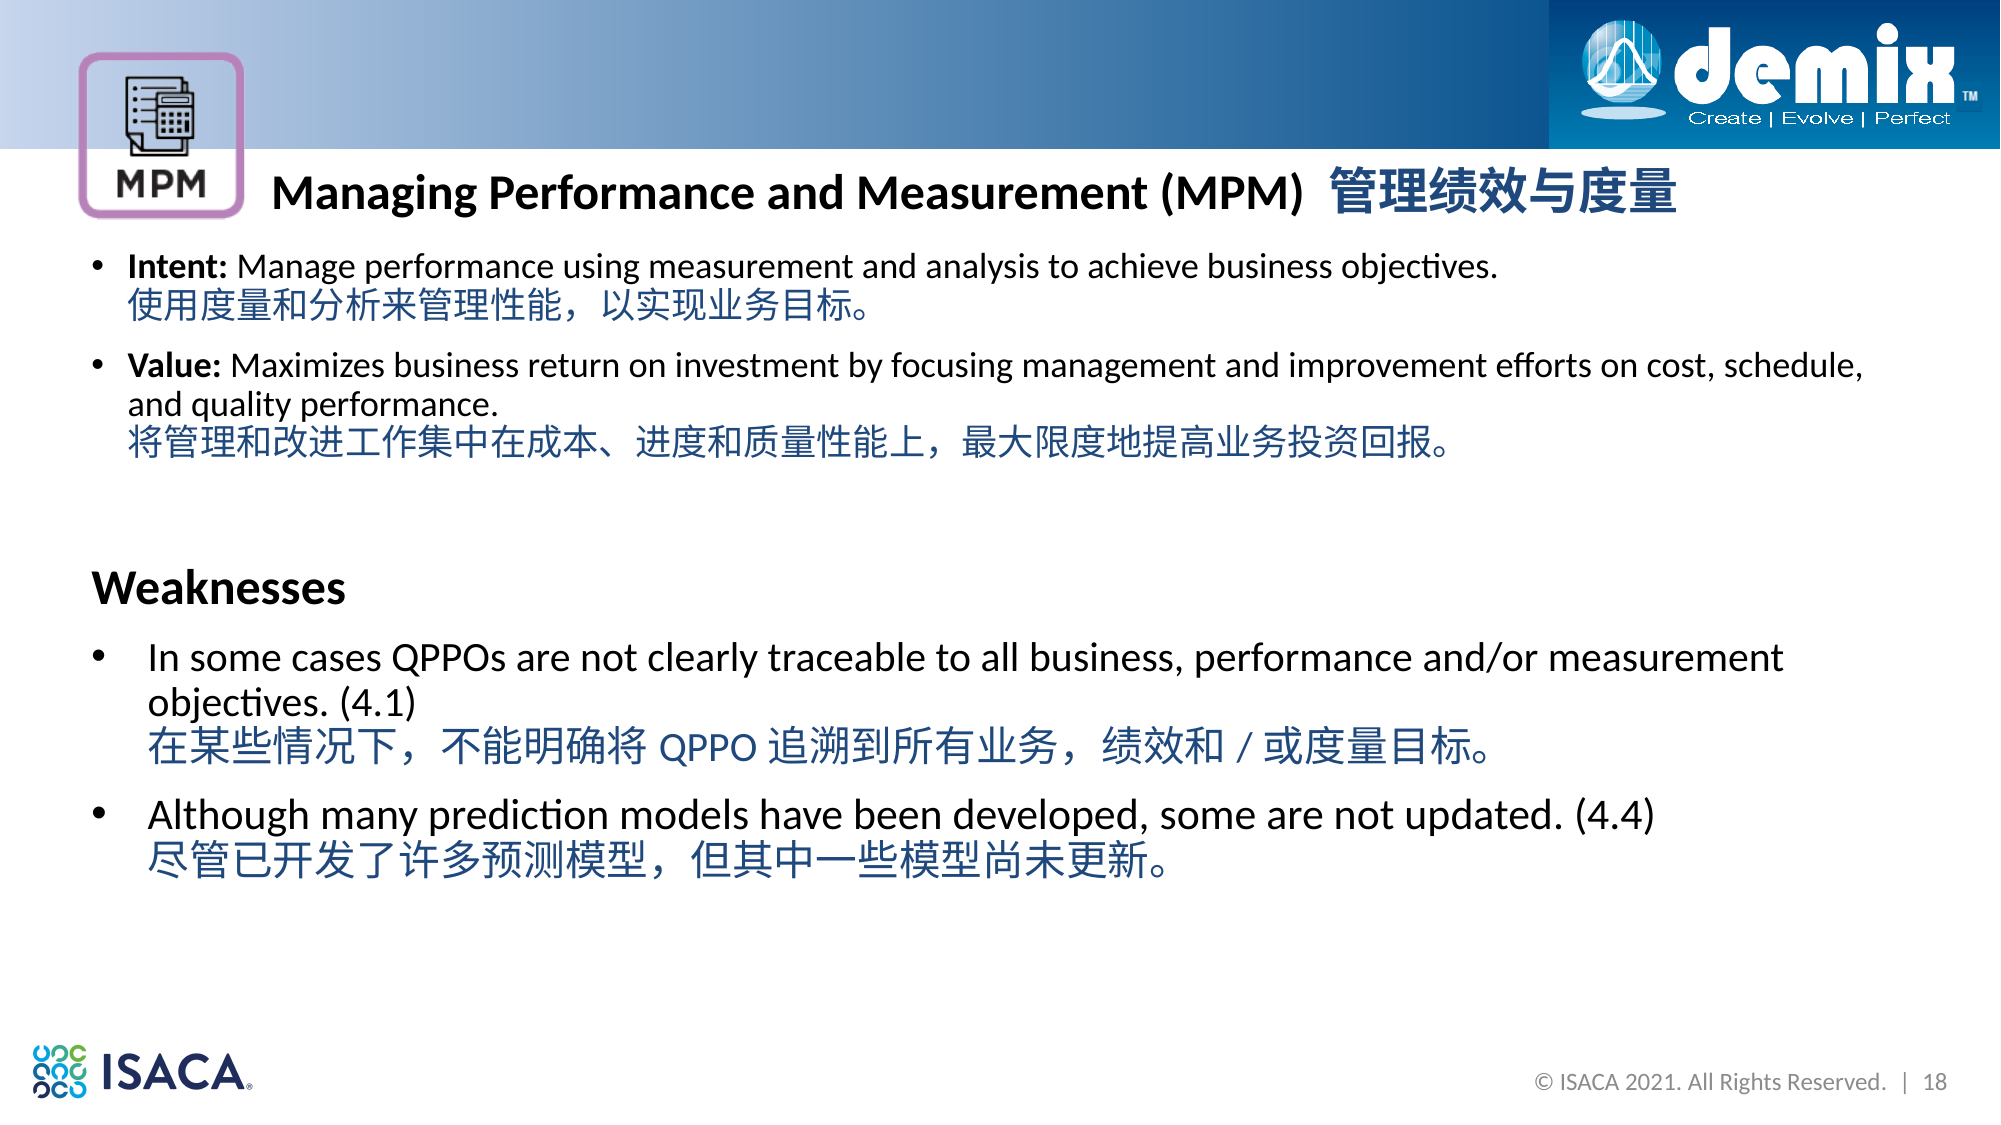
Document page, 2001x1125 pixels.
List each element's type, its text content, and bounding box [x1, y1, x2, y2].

text_box Intent: Manage performance using measurement and analysis to achieve business objectives. 使用度量和分析来管理性能，以实现业务目标。 Value: Maximizes business return on investment by focusing management and improvement efforts on cost, schedule, and quality performance. 将管理和改进工作集中在成本、进度和质量性能上，最大限度地提高业务投资回报。 [76, 239, 1925, 473]
title Managing Performance and Measurement (MPM) 管理绩效与度量 [255, 148, 1900, 238]
list Weaknesses In some cases QPPOs are not clearly traceable to all business, performance and/or measurement objectives. (4.1) 在某些情况下，不能明确将QPPO追溯到所有业务，绩效和/或度量目标。 Although many prediction models have been developed, some are not updated. (4.4) 尽管已开发了许多预测模型，但其中一些模型尚未更新。 [76, 482, 1925, 991]
picture [1582, 106, 1665, 119]
picture [1549, 0, 2000, 111]
picture [50, 50, 273, 220]
picture [29, 1043, 255, 1103]
